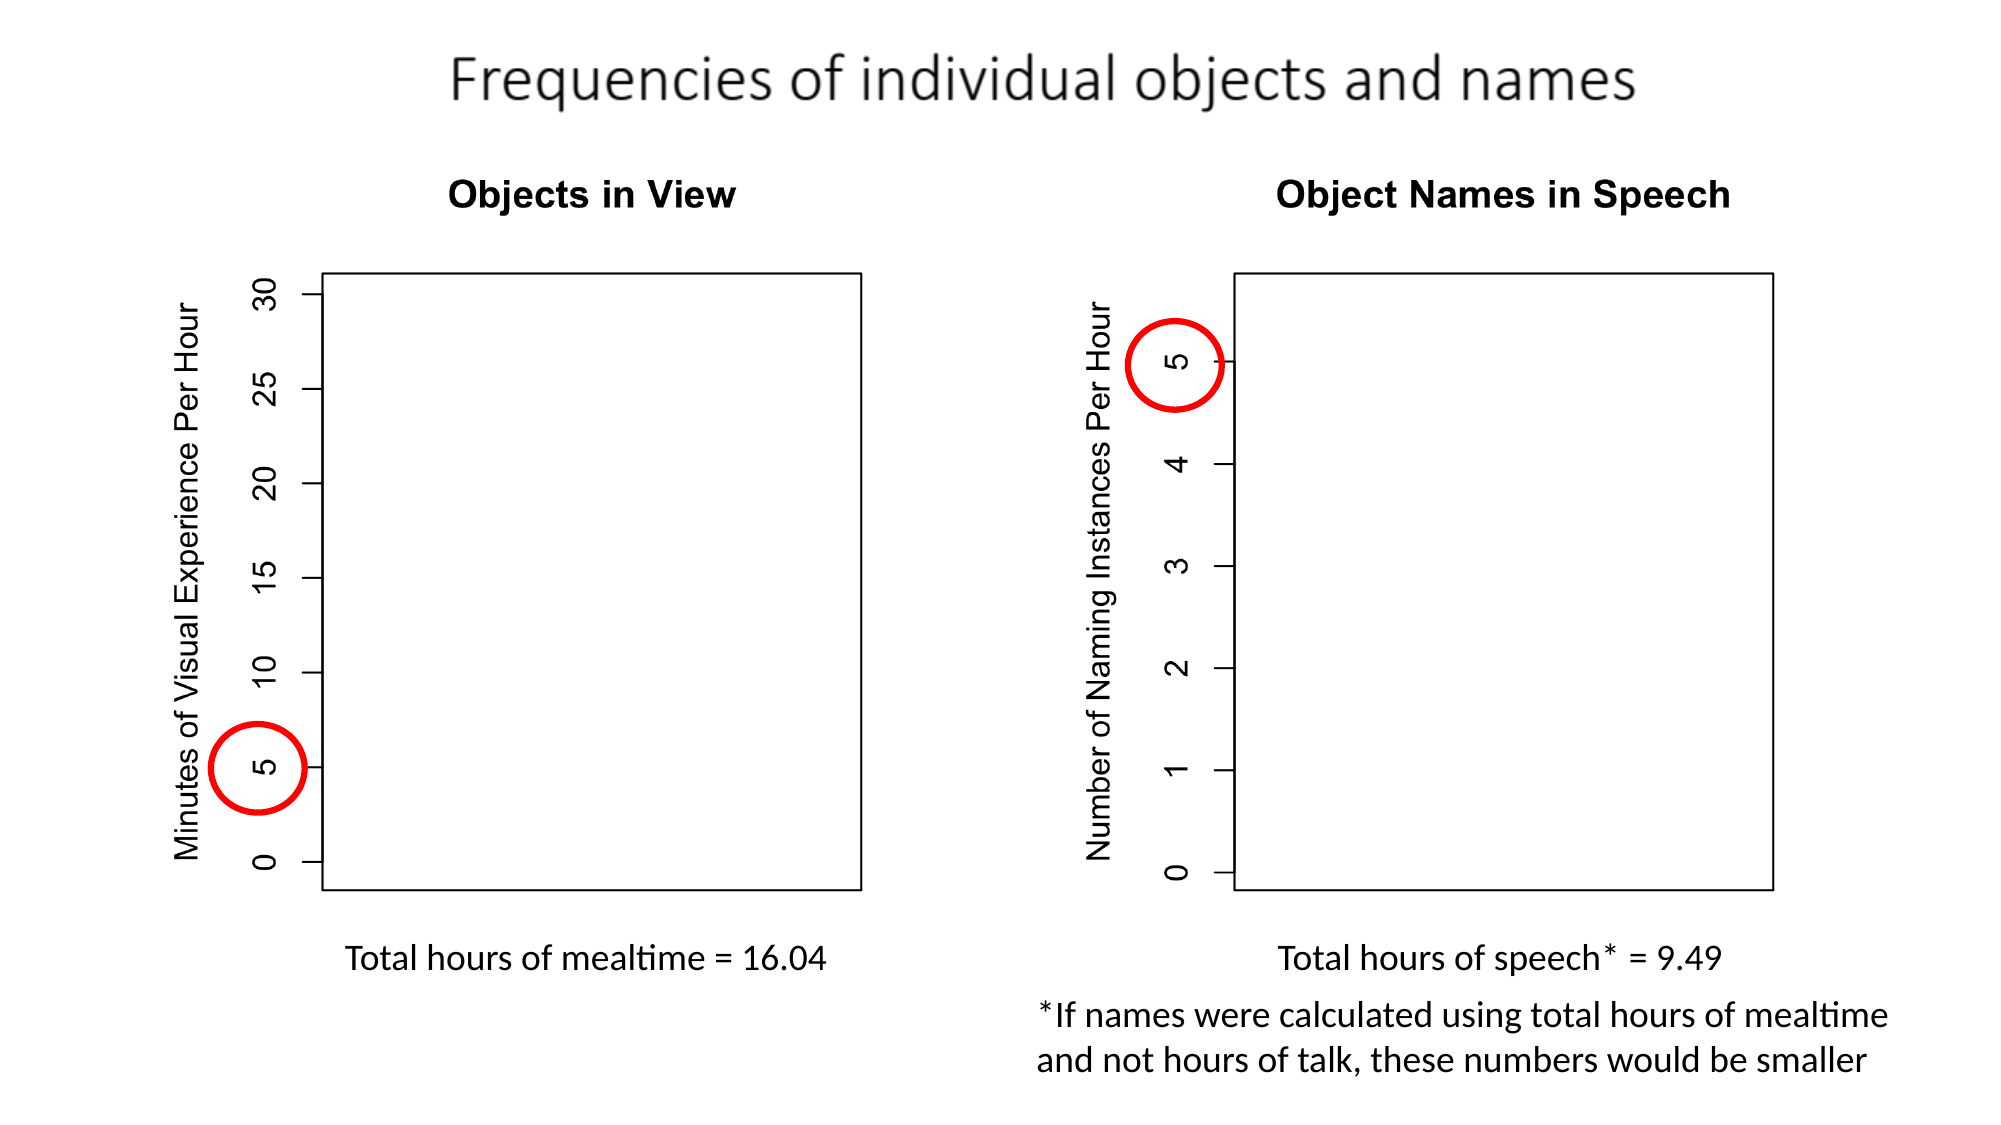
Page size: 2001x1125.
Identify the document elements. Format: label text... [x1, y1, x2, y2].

text_box *If names were calculated using total hours of mealtime and not hours of talk, these numbers would be smaller [1855, 982, 1926, 1088]
text_box *If names were calculated using total hours of mealtime and not hours of talk, these numbers would be smaller [1021, 982, 1074, 1088]
picture [162, 0, 1855, 1089]
